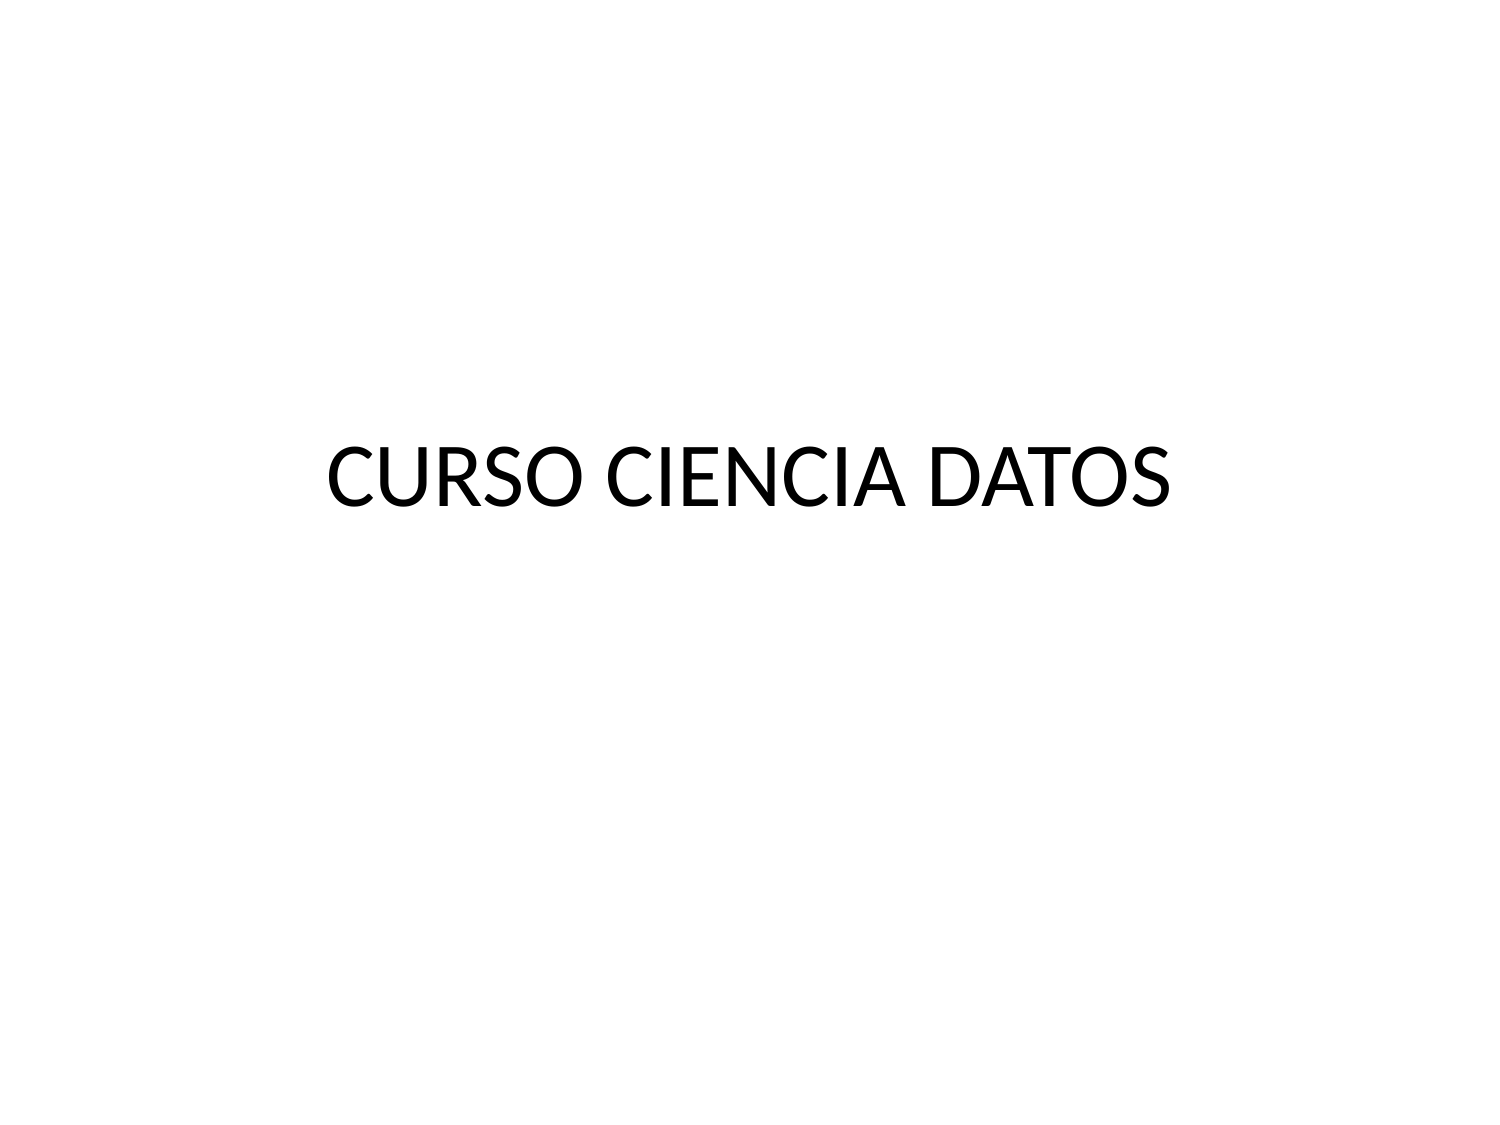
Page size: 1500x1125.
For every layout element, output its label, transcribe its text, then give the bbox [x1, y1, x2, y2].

title CURSO CIENCIA DATOS [112, 349, 1388, 591]
